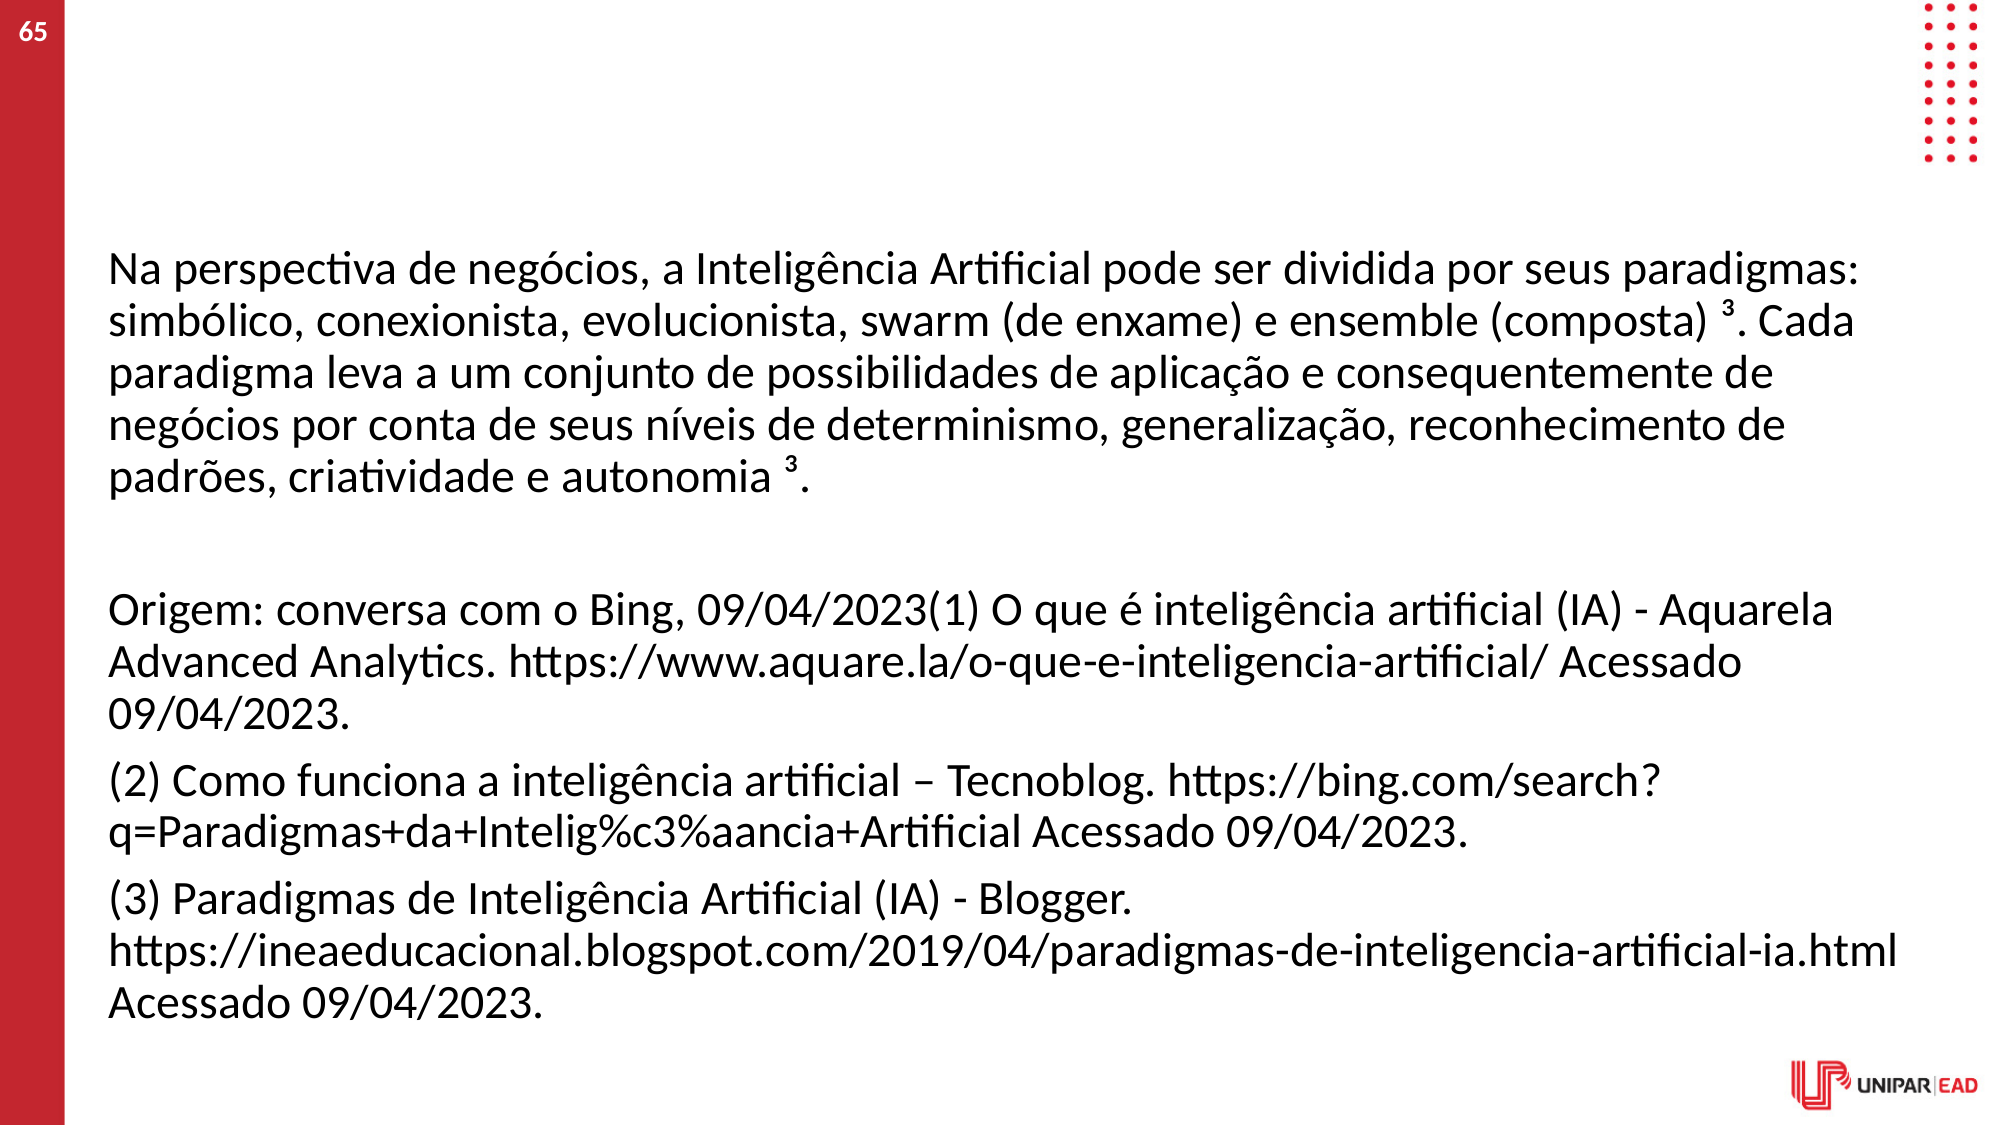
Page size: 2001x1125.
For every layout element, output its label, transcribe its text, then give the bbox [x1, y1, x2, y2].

slide_number 65 [0, 0, 73, 60]
picture [0, 0, 2001, 1125]
list Na perspectiva de negócios, a Inteligência Artificial pode ser dividida por seus paradigmas: simbólico, conexionista, evolucionista, swarm (de enxame) e ensemble (composta) ³. Cada paradigma leva a um conjunto de possibilidades de aplicação e consequentemente de negócios por conta de seus níveis de determinismo, generalização, reconhecimento de padrões, criatividade e autonomia ³. Origem: conversa com o Bing, 09/04/2023(1) O que é inteligência artificial (IA) - Aquarela Advanced Analytics. https://www.aquare.la/o-que-e-inteligencia-artificial/ Acessado 09/04/2023. (2) Como funciona a inteligência artificial – Tecnoblog. https://bing.com/search?q=Paradigmas+da+Intelig%c3%aancia+Artificial Acessado 09/04/2023. (3) Paradigmas de Inteligência Artificial (IA) - Blogger. https://ineaeducacional.blogspot.com/2019/04/paradigmas-de-inteligencia-artificial-ia.html Acessado 09/04/2023. [93, 235, 1967, 1044]
